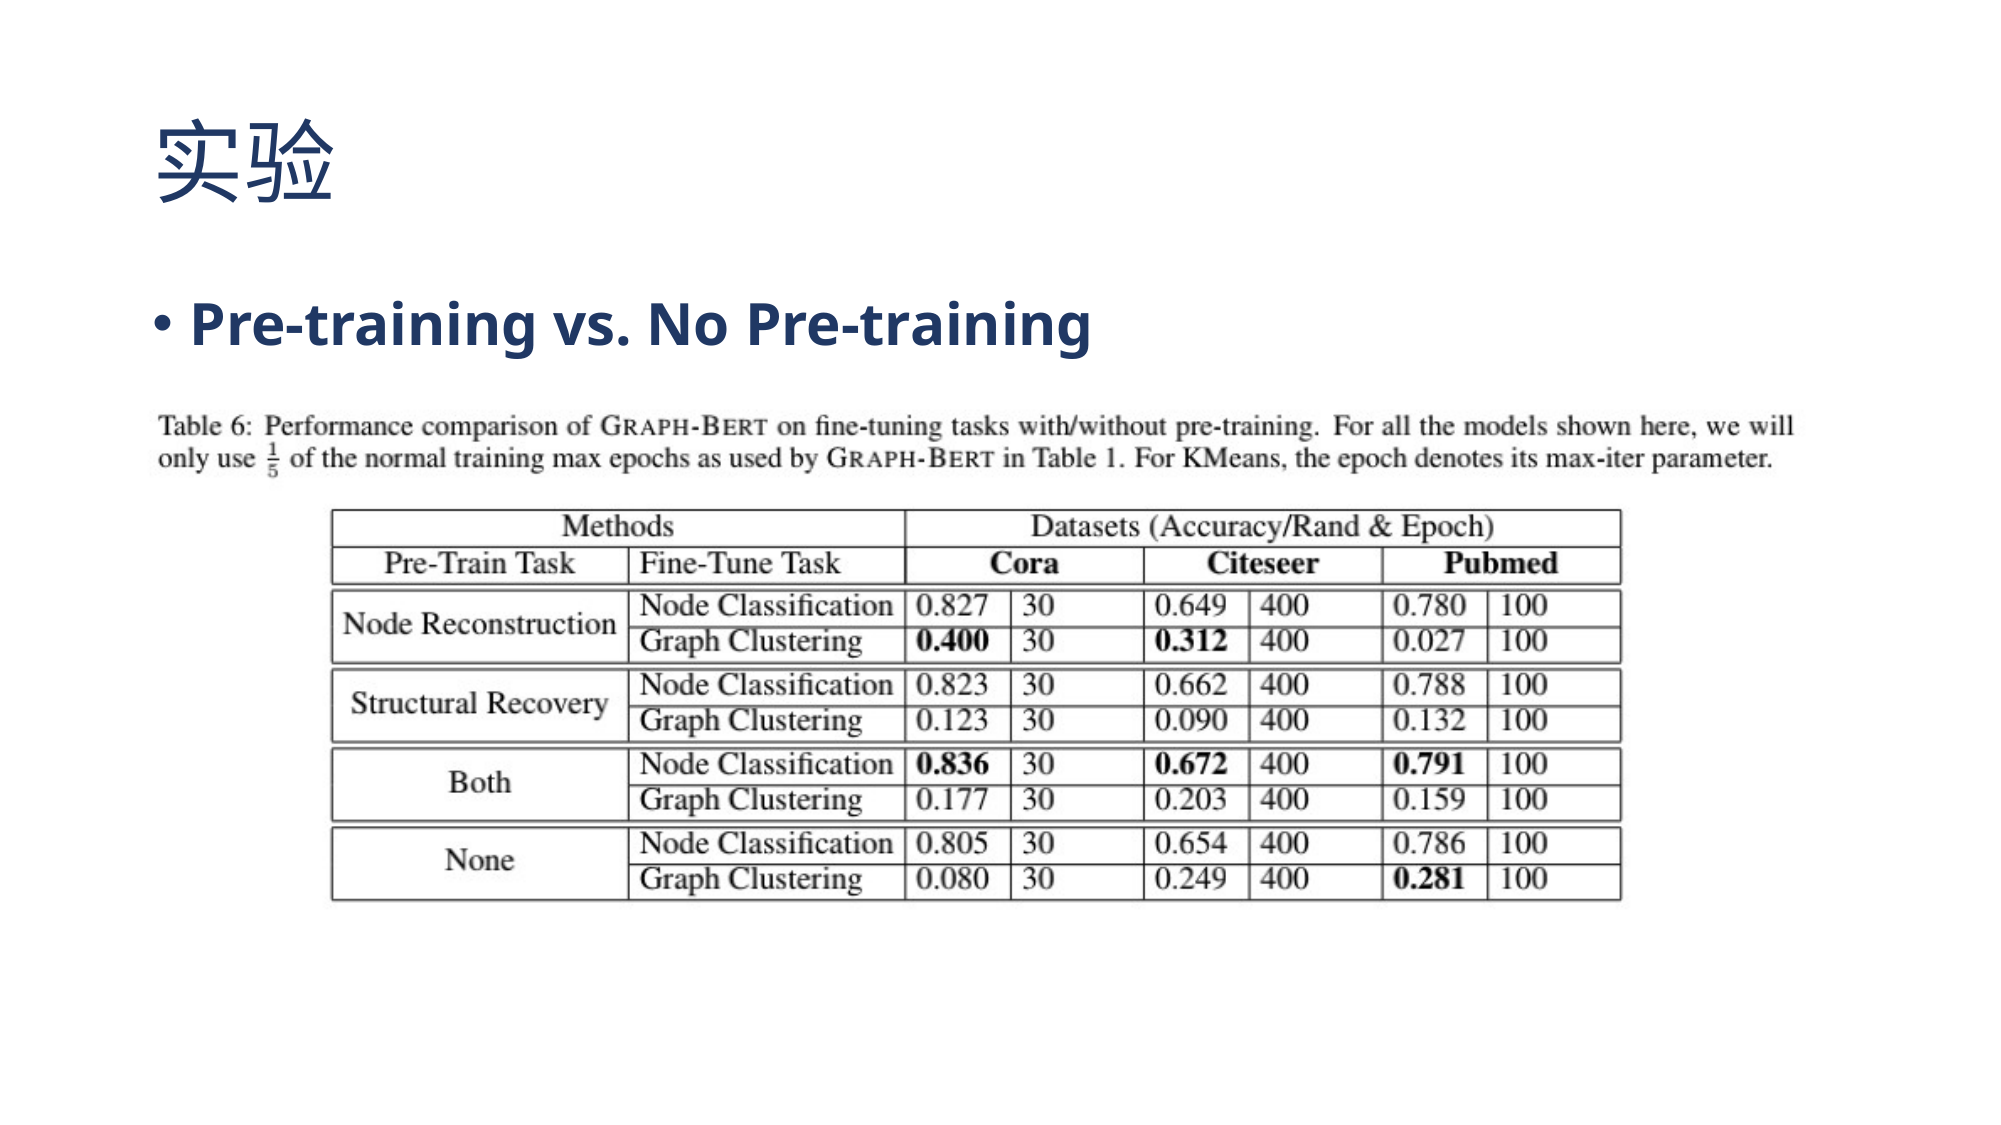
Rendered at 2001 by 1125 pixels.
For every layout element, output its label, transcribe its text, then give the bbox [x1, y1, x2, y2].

text_box 实验 Pre-training vs. No Pre-training [150, 102, 1118, 357]
text_box [135, 383, 1822, 933]
